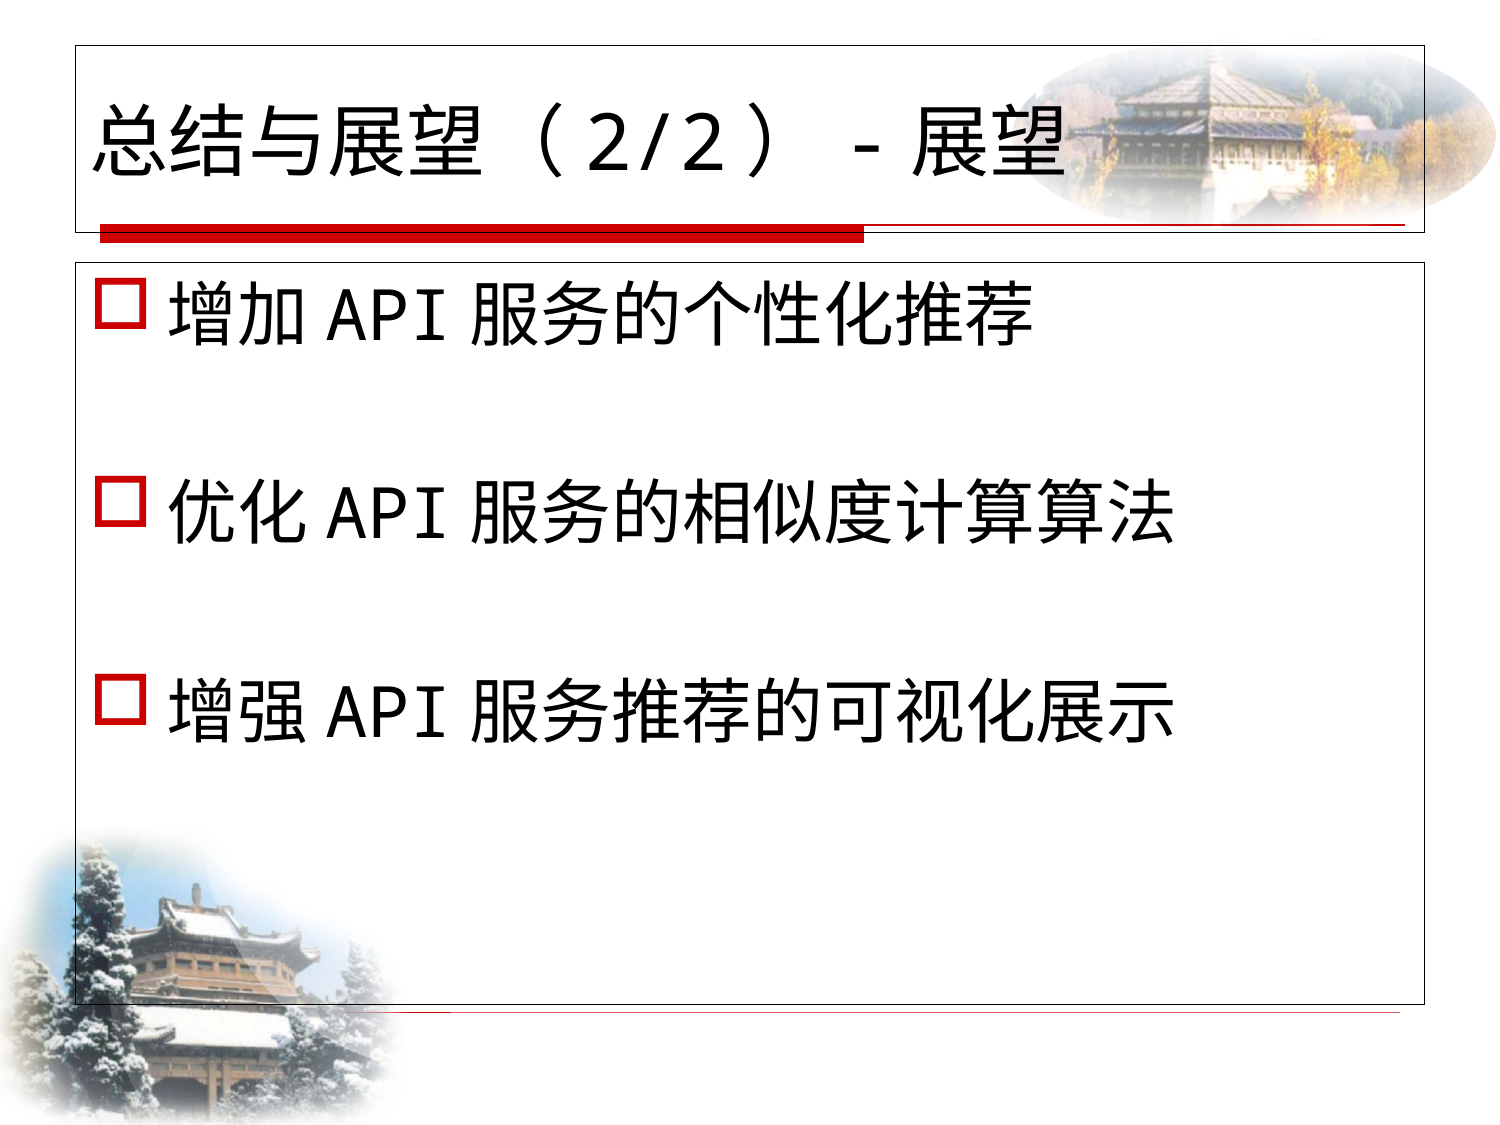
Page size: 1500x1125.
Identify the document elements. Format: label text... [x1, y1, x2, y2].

title 总结与展望（2/2）-展望 [75, 45, 1425, 233]
picture [0, 826, 408, 1125]
picture [1012, 34, 1496, 238]
list 增加API服务的个性化推荐 优化API服务的相似度计算算法 增强API服务推荐的可视化展示 [75, 262, 1425, 1005]
